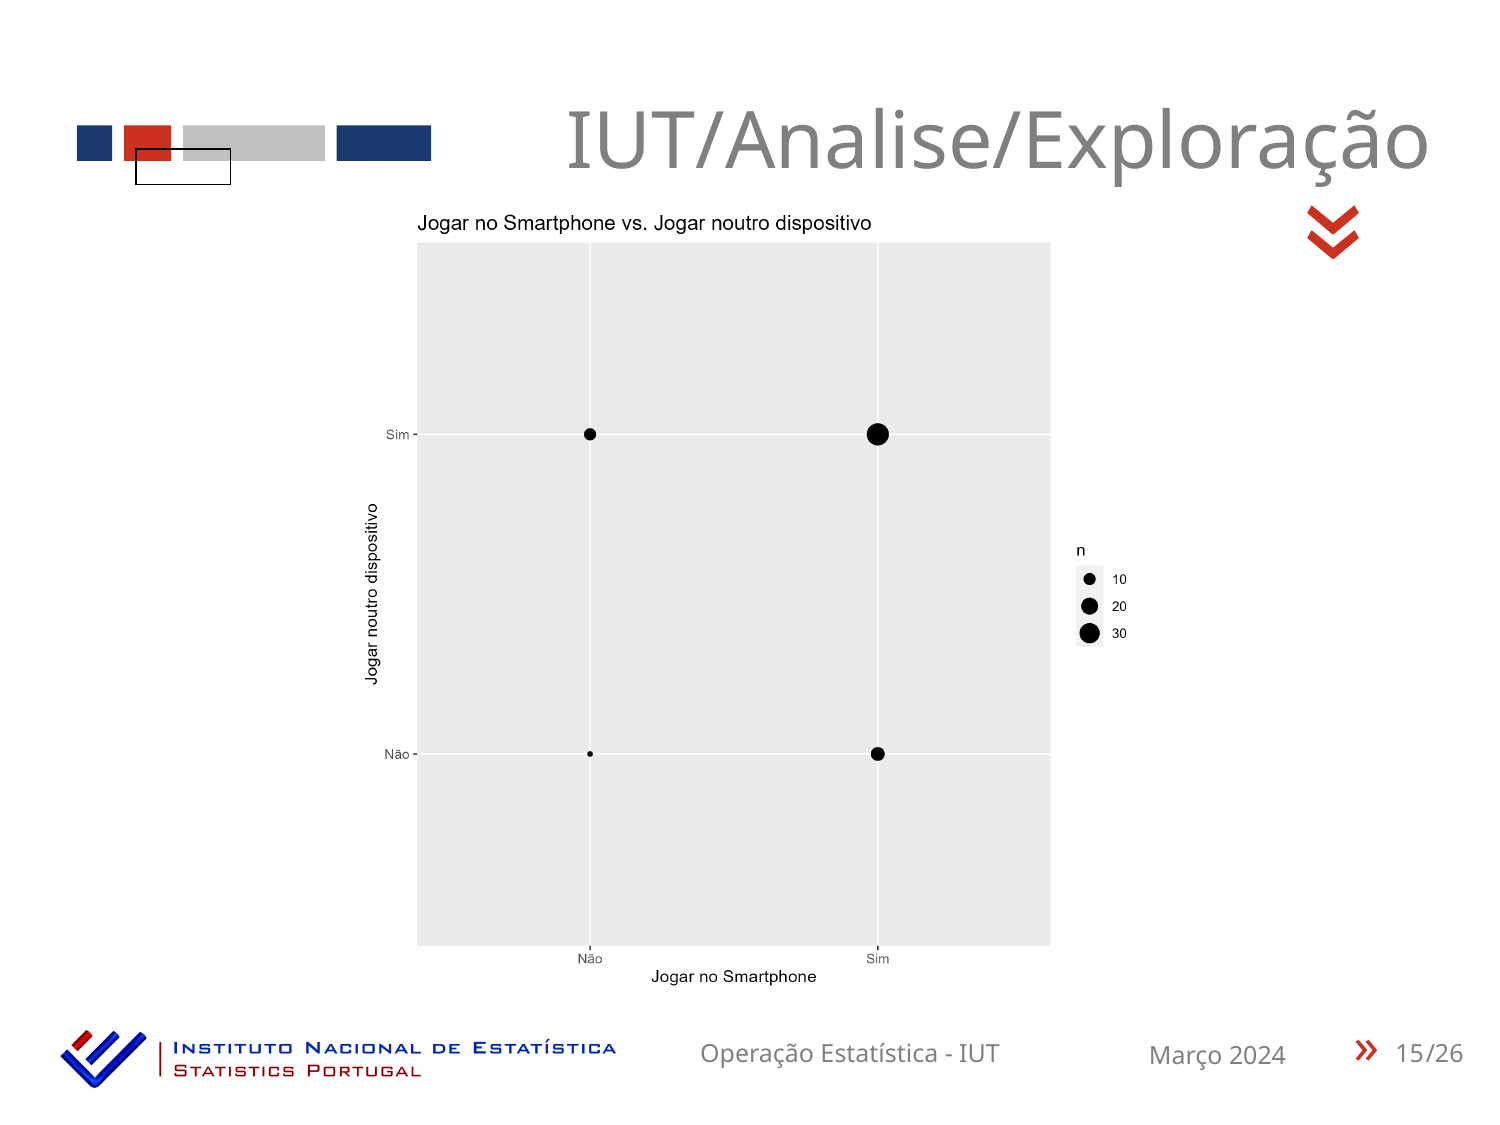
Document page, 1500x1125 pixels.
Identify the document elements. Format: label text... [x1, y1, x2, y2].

text_box IUT/Analise/Exploração [454, 66, 1447, 207]
picture [41, 1023, 638, 1093]
picture [356, 206, 1144, 995]
text_box 15 [1380, 1029, 1447, 1075]
text_box « [1234, 207, 1400, 280]
